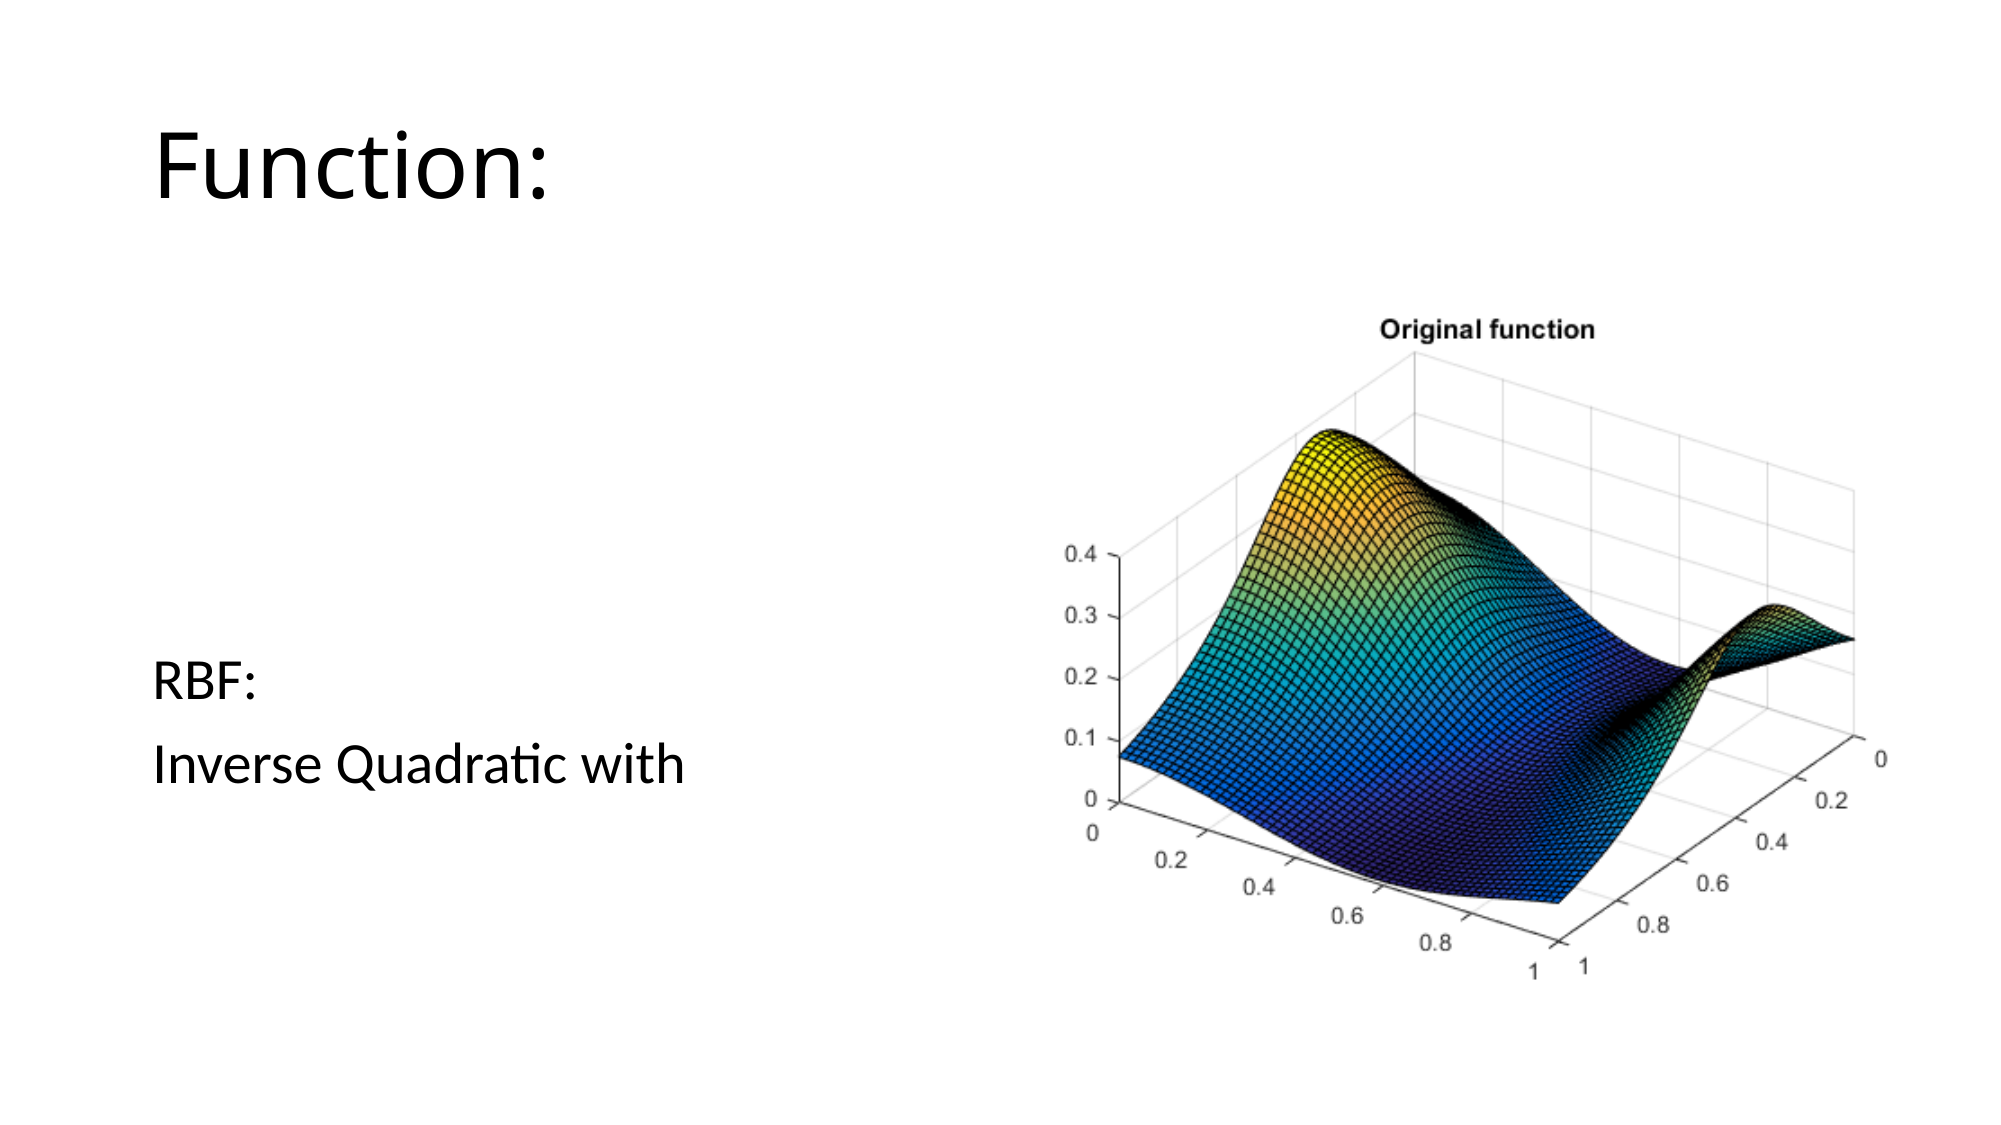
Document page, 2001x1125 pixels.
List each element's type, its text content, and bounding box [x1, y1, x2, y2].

picture [1021, 265, 1939, 1058]
title Function: [137, 59, 1863, 278]
